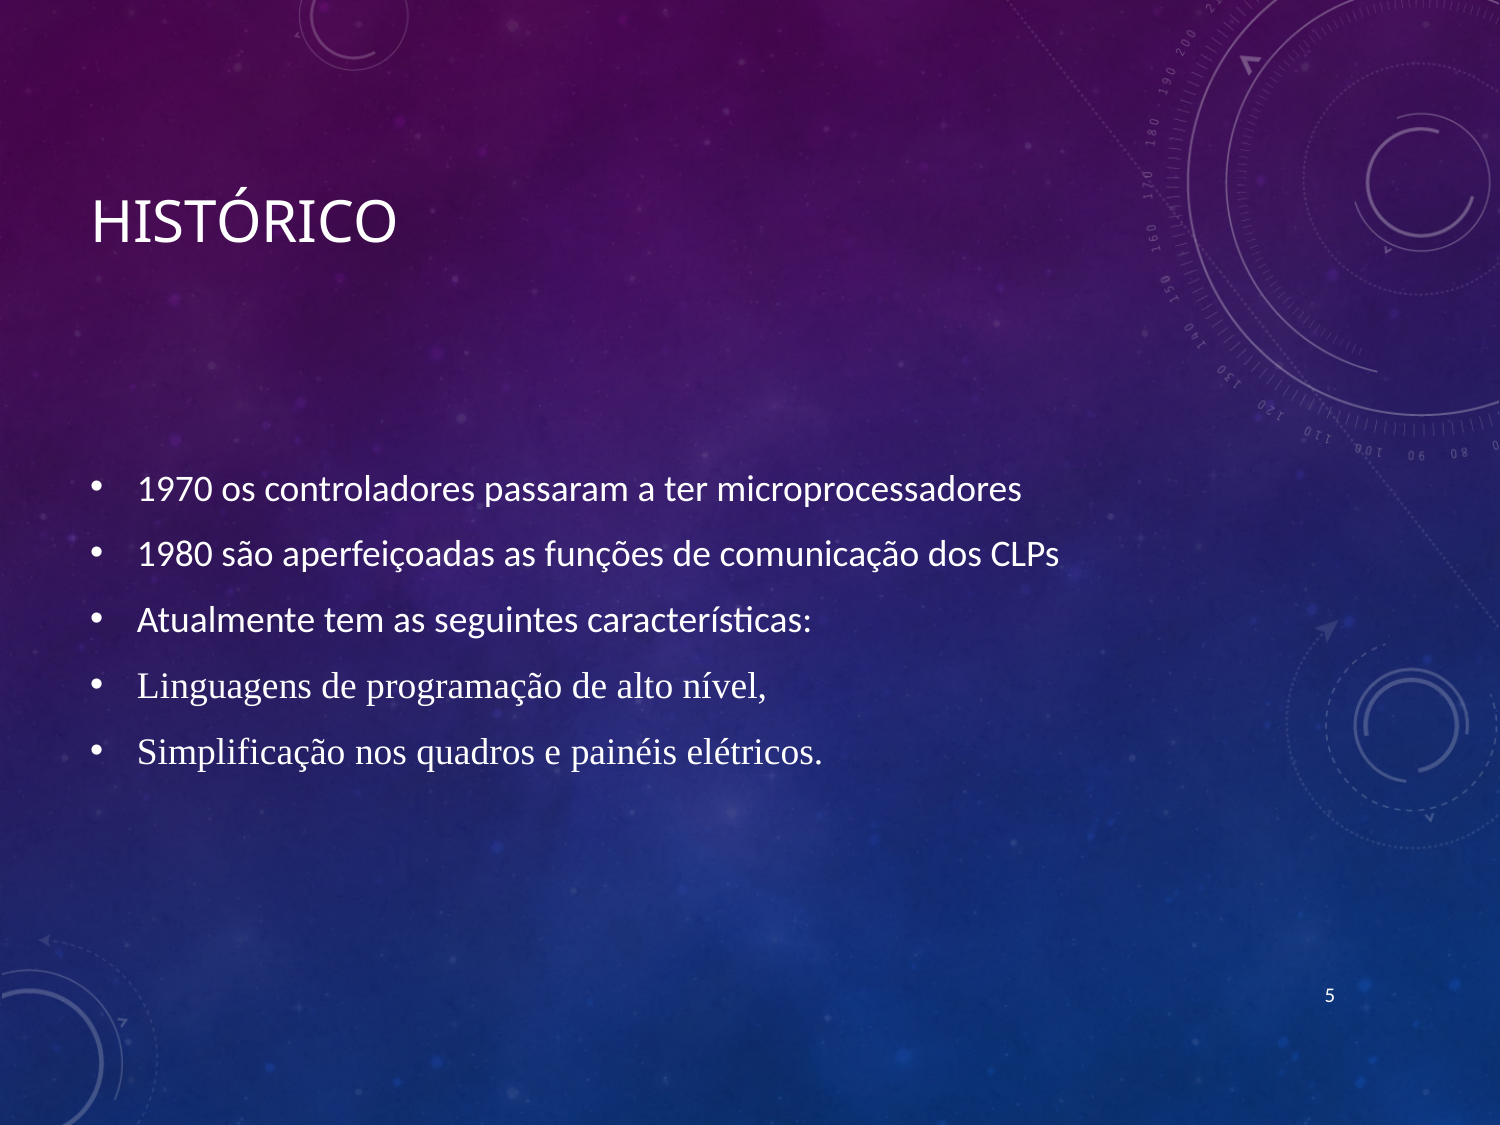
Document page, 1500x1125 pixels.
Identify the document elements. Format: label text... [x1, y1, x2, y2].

picture [0, 0, 1500, 1125]
list 1970 os controladores passaram a ter microprocessadores 1980 são aperfeiçoadas as funções de comunicação dos CLPs Atualmente tem as seguintes características: Linguagens de programação de alto nível, Simplificação nos quadros e painéis elétricos. [75, 351, 1350, 950]
slide_number 5 [1281, 963, 1350, 1025]
title HISTÓRICO [75, 99, 1350, 339]
